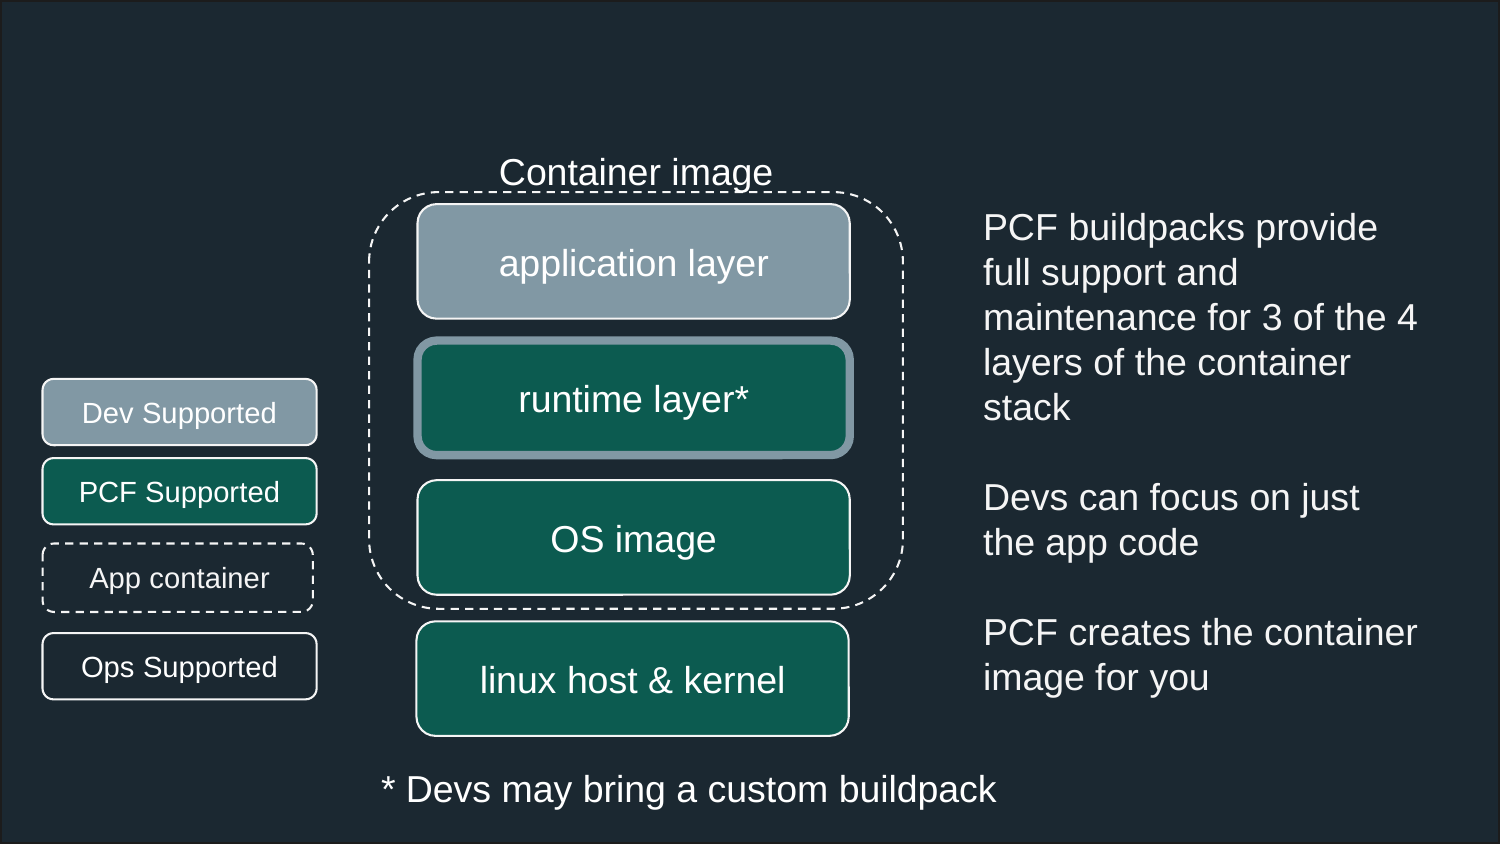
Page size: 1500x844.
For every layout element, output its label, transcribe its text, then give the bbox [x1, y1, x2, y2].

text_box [358, 191, 1020, 819]
text_box Container image [369, 140, 903, 190]
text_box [42, 378, 317, 613]
text_box Ops Supported [42, 633, 317, 700]
text_box PCF buildpacks provide full support and maintenance for 3 of the 4 layers of the container stack Devs can focus on just the app code PCF creates the container image for you [1023, 195, 1436, 711]
